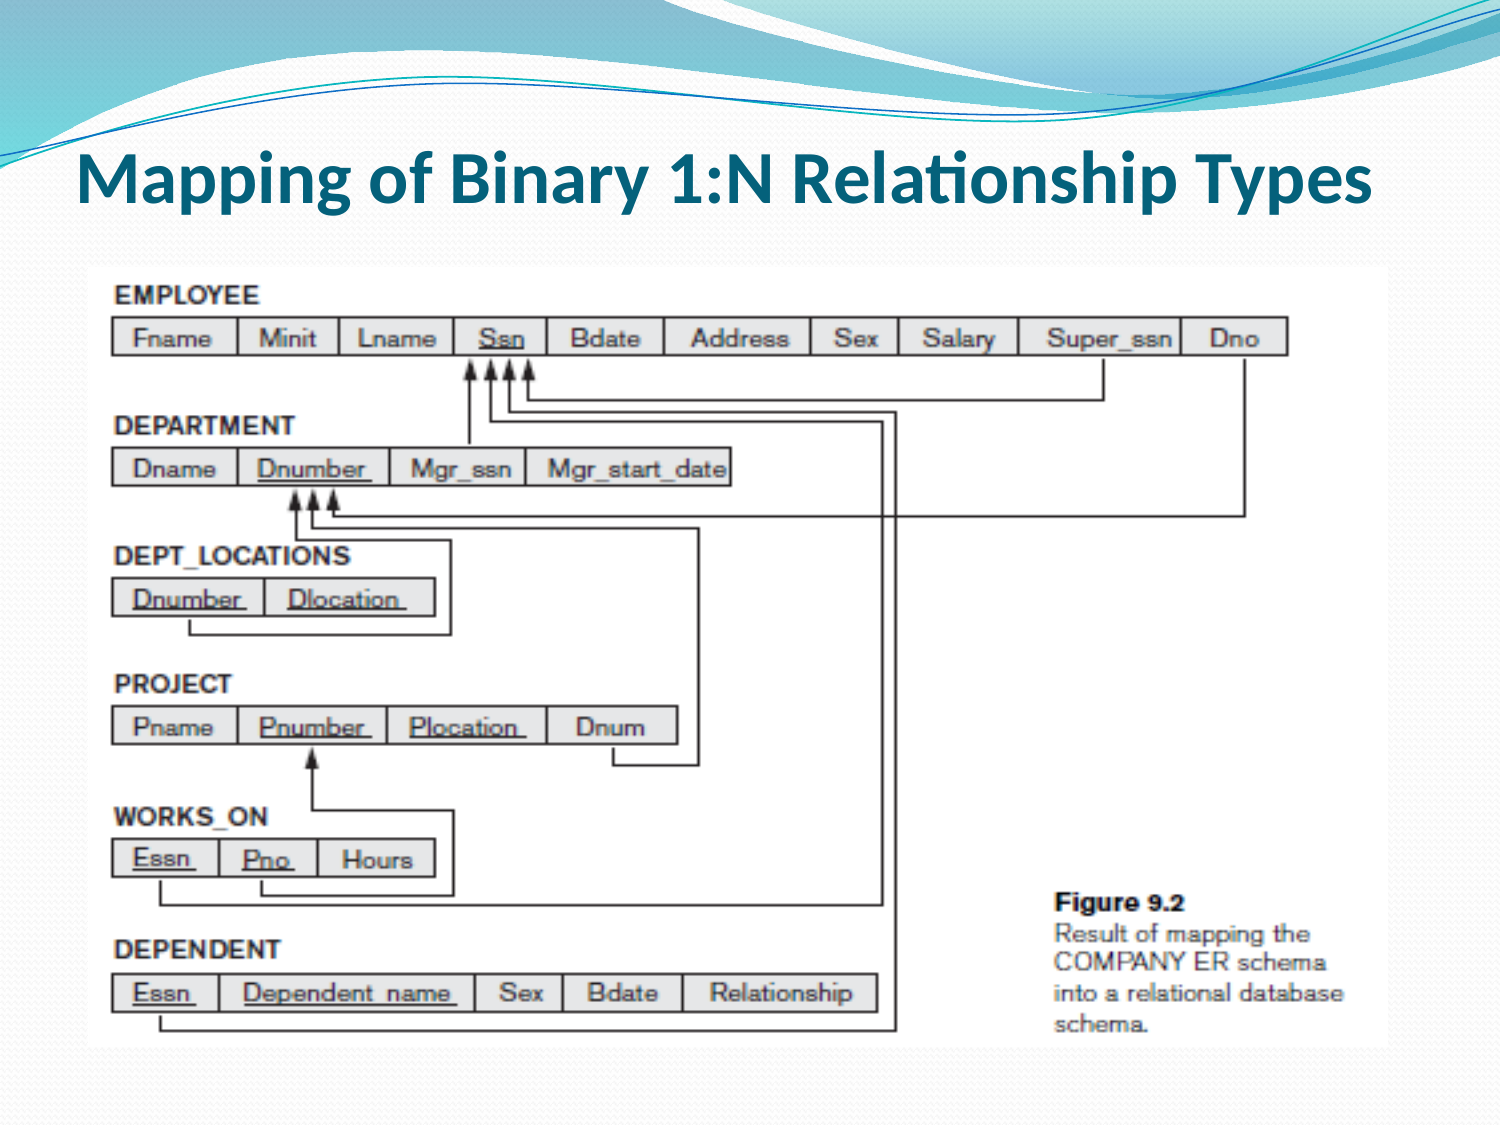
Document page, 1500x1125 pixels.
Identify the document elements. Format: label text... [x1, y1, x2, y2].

picture [88, 266, 1389, 1047]
title Mapping of Binary 1:N Relationship Types [75, 30, 1425, 219]
